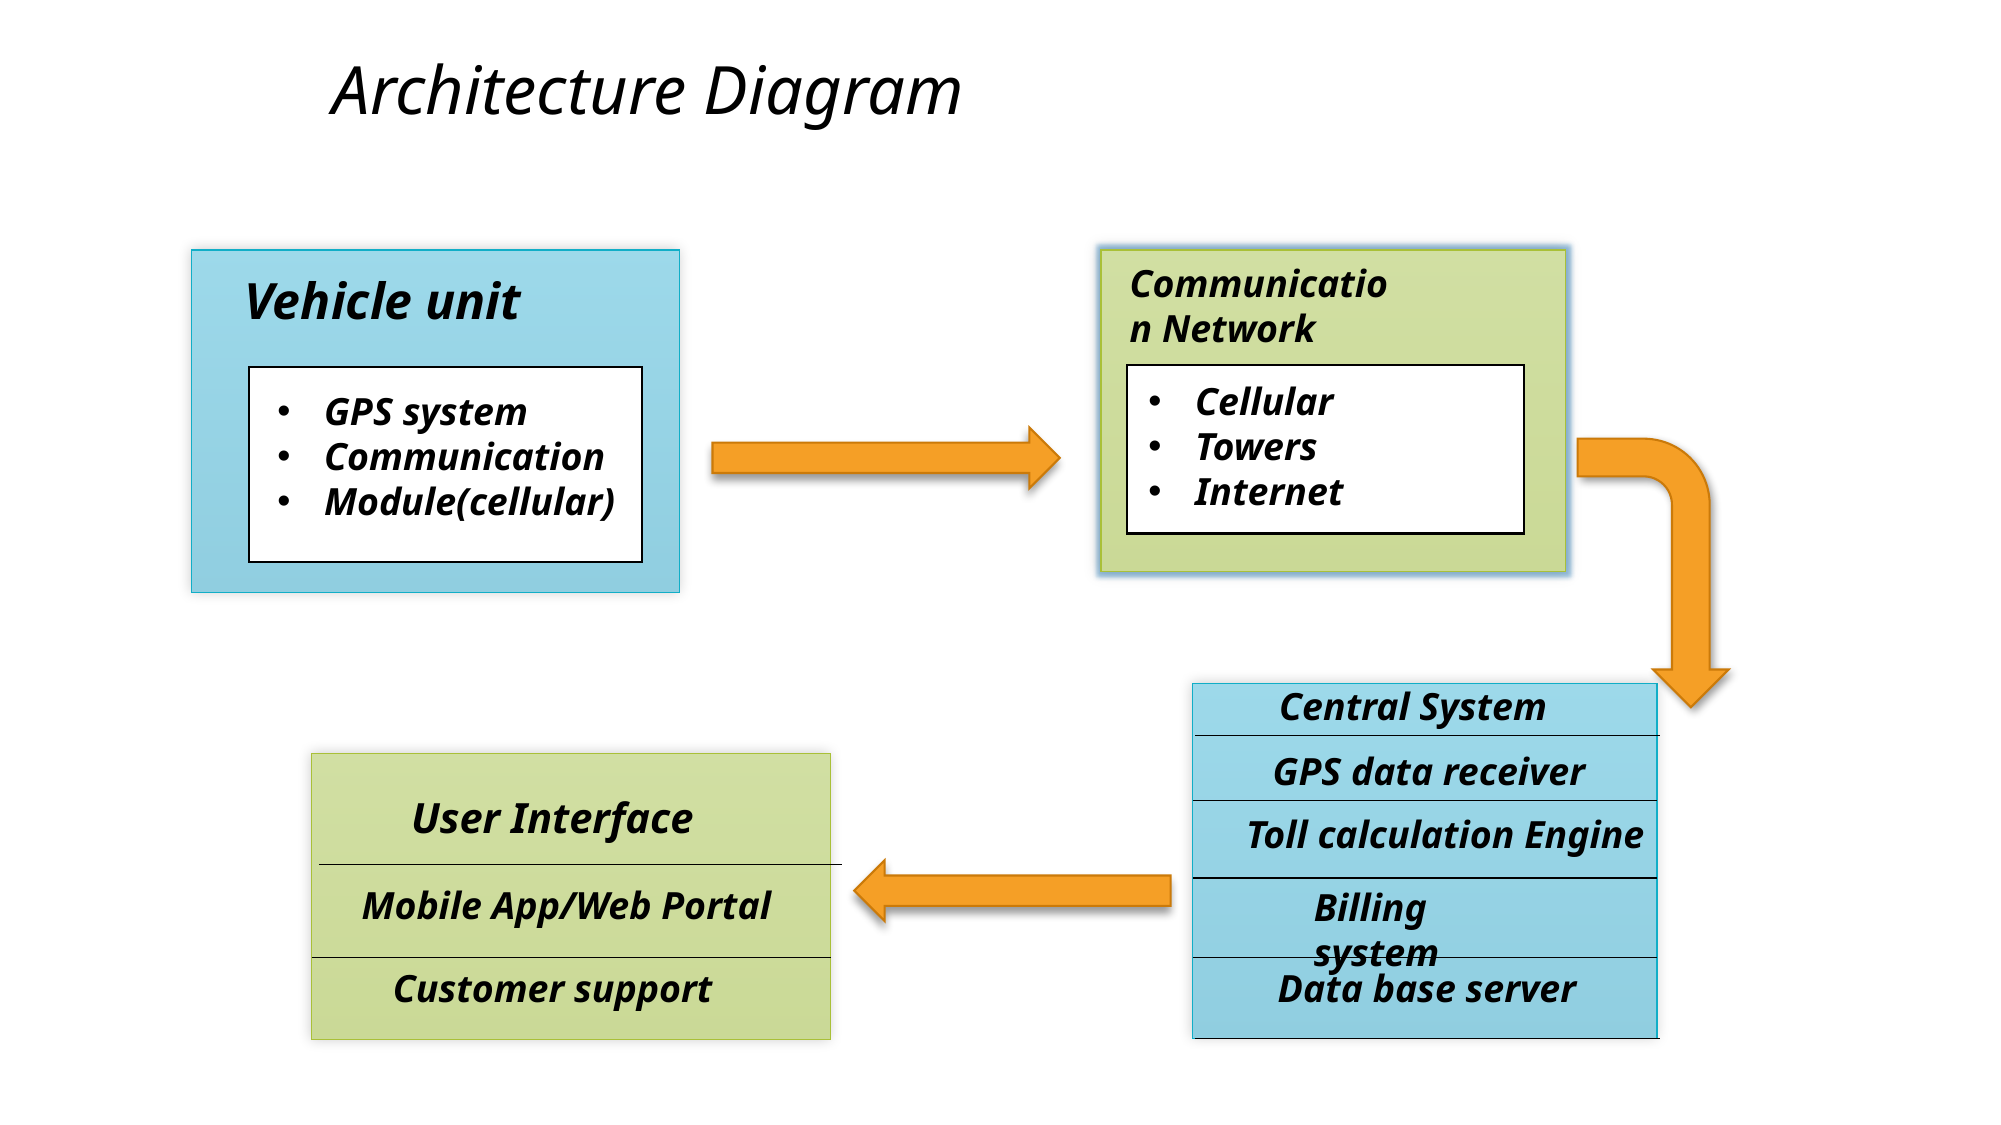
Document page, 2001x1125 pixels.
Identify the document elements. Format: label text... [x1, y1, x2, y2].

text_box Central System [1264, 675, 1591, 735]
text_box GPS data receiver [1257, 740, 1677, 800]
title Architecture Diagram [317, 0, 2000, 199]
text_box [1192, 879, 1299, 957]
text_box Mobile App/Web Portal [346, 874, 815, 935]
text_box Toll calculation Engine [1231, 803, 1689, 864]
text_box GPS system Communication Module(cellular) [262, 380, 680, 576]
text_box Billing system [1299, 879, 1563, 957]
text_box [1126, 364, 1525, 535]
text_box Data base server [1263, 958, 1599, 1018]
text_box User Interface [396, 784, 709, 850]
text_box [311, 958, 831, 1040]
text_box Communication Network [1114, 252, 1412, 358]
text_box Customer support [378, 958, 793, 1018]
text_box [1192, 958, 1658, 1039]
text_box [311, 753, 831, 957]
text_box Vehicle unit [229, 261, 623, 337]
text_box [191, 249, 680, 593]
text_box [1100, 249, 1566, 572]
text_box [1576, 437, 1732, 709]
text_box [1192, 801, 1658, 877]
text_box [711, 425, 1062, 491]
text_box Cellular Towers Internet [1133, 370, 1382, 521]
text_box [1563, 879, 1658, 957]
text_box [852, 857, 1172, 924]
text_box [1192, 683, 1658, 800]
text_box [248, 366, 643, 563]
